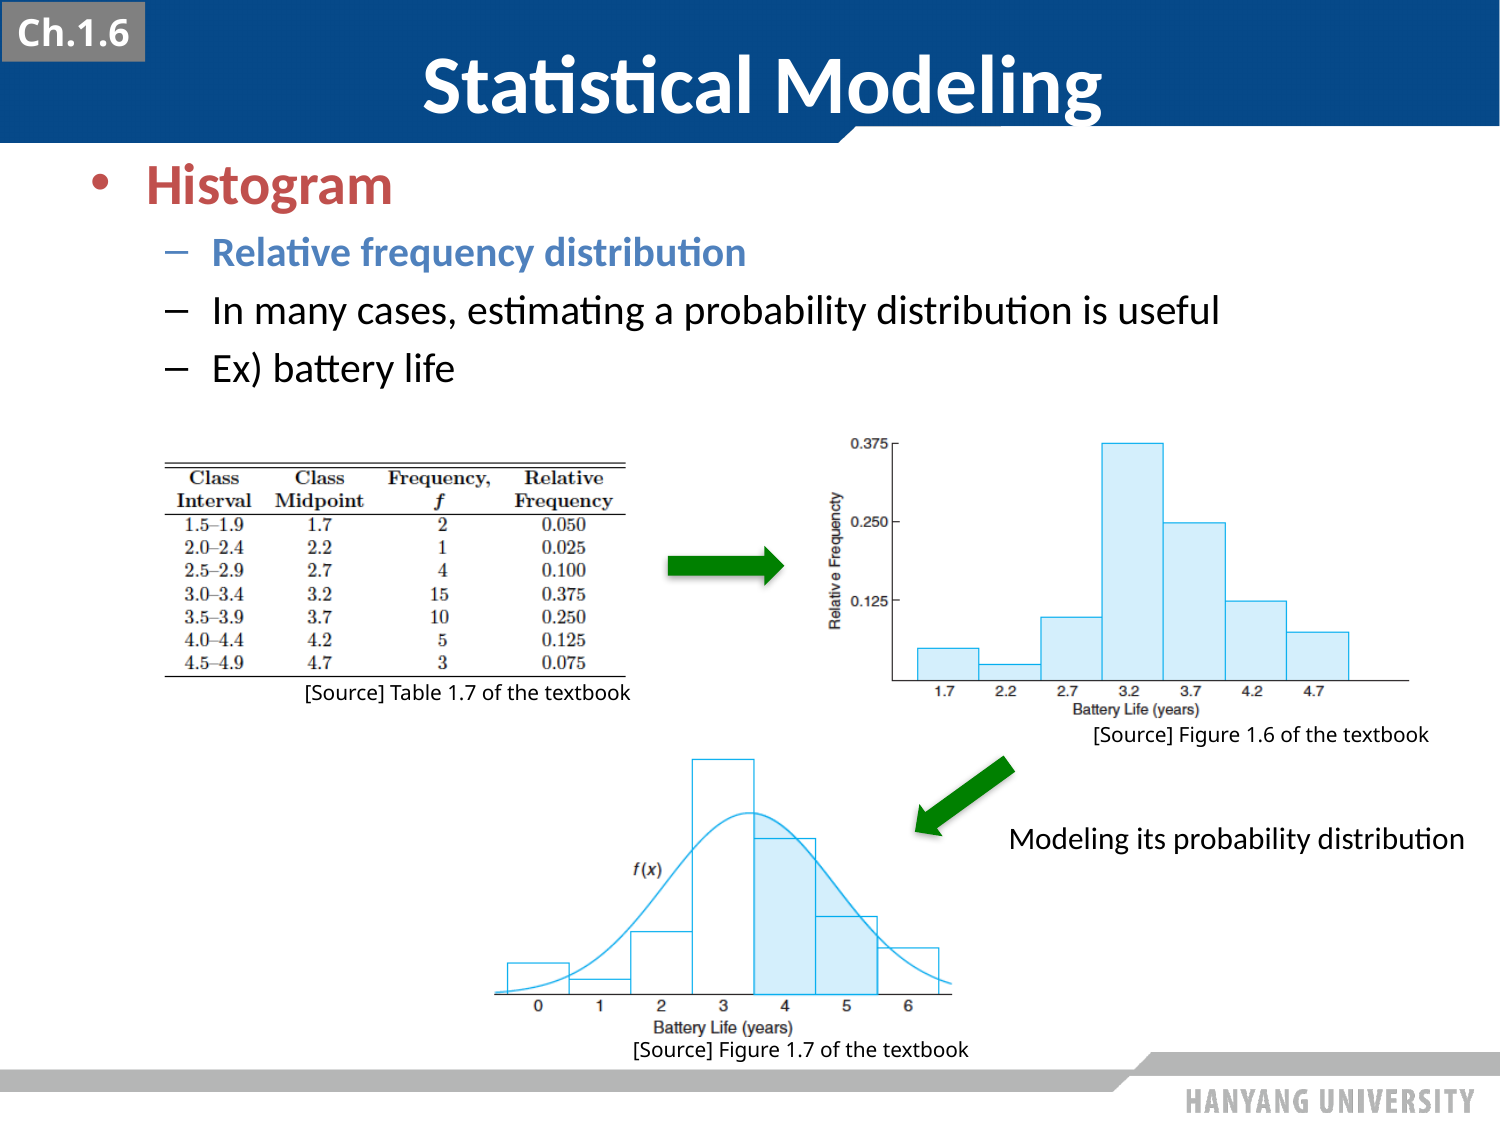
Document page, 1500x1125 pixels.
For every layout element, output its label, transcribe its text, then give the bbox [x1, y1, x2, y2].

text_box [Source] Figure 1.6 of the textbook [1078, 713, 1459, 754]
text_box Histogram Relative frequency distribution In many cases, estimating a probability distribution is useful Ex) battery life [75, 138, 1448, 1042]
picture [809, 420, 1415, 726]
text_box [962, 754, 1016, 812]
title Statistical Modeling [35, 10, 1490, 150]
text_box [667, 545, 785, 587]
text_box [Source] Table 1.7 of the textbook [289, 672, 671, 713]
text_box Modeling its probability distribution [993, 811, 1500, 864]
picture [0, 0, 1500, 143]
text_box [Source] Figure 1.7 of the textbook [618, 1029, 999, 1070]
picture [0, 1052, 1500, 1113]
picture [477, 731, 958, 1038]
text_box Ch.1.6 [2, 1, 146, 62]
picture [158, 458, 636, 684]
